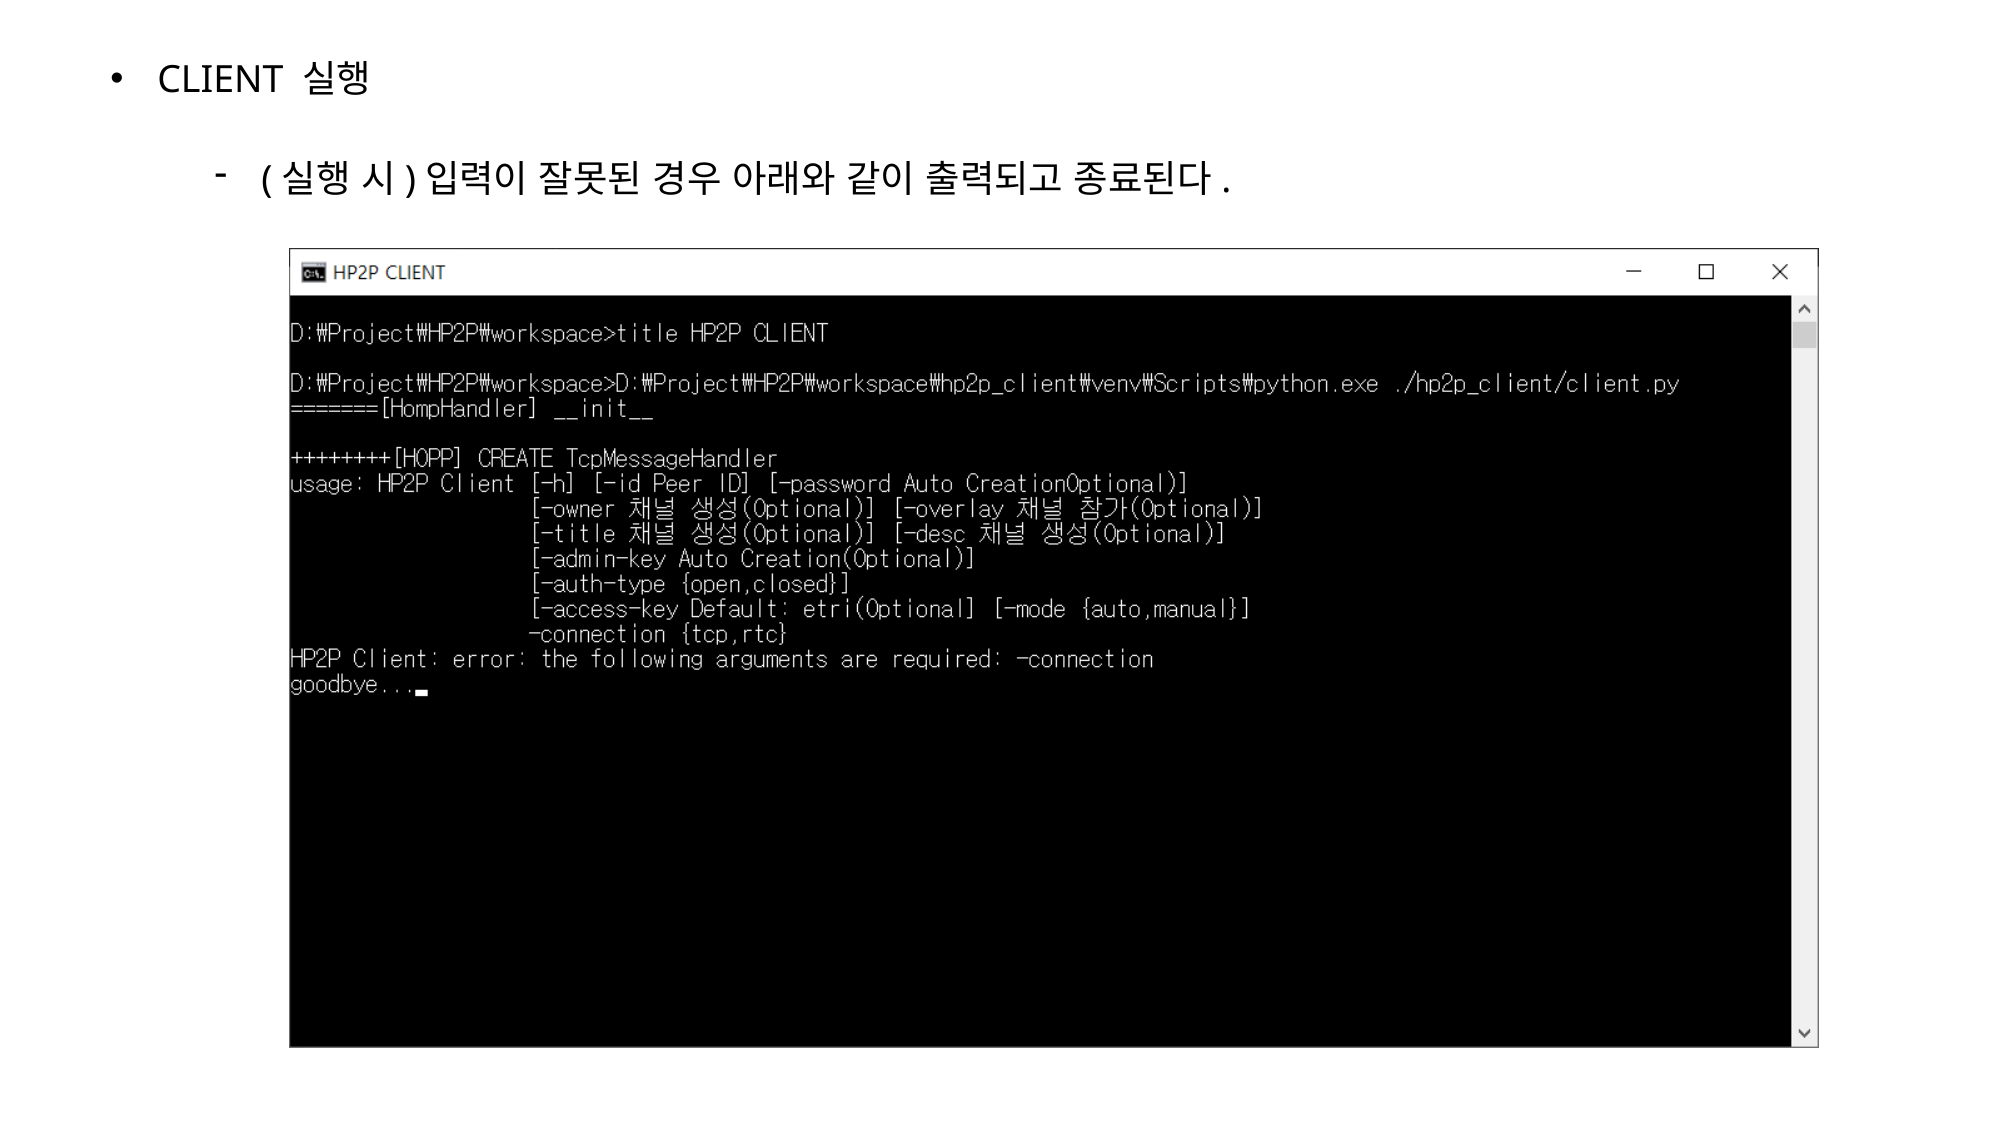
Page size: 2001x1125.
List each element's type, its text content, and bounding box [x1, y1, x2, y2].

text_box CLIENT 실행 [95, 47, 692, 108]
picture [289, 248, 1819, 1048]
text_box (실행 시)입력이 잘못된 경우 아래와 같이 출력되고 종료된다. [199, 147, 1406, 208]
